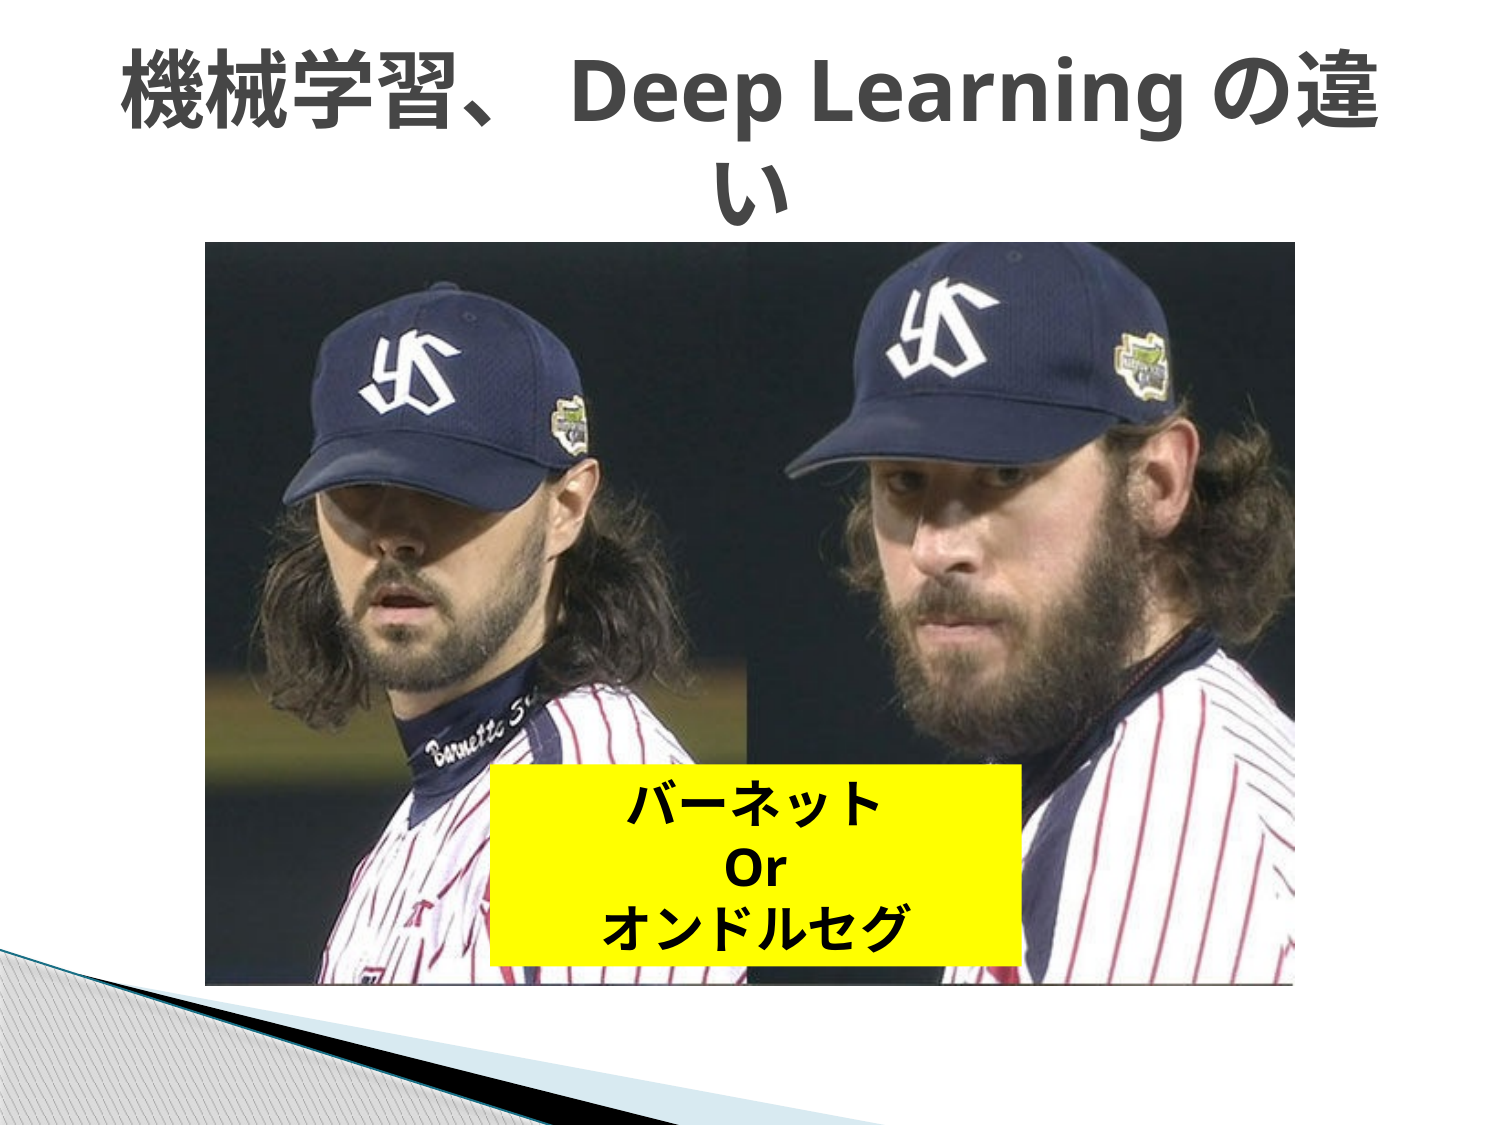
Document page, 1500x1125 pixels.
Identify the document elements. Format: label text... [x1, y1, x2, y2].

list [205, 242, 1295, 986]
title 機械学習、Deep Learningの違い [75, 45, 1425, 233]
